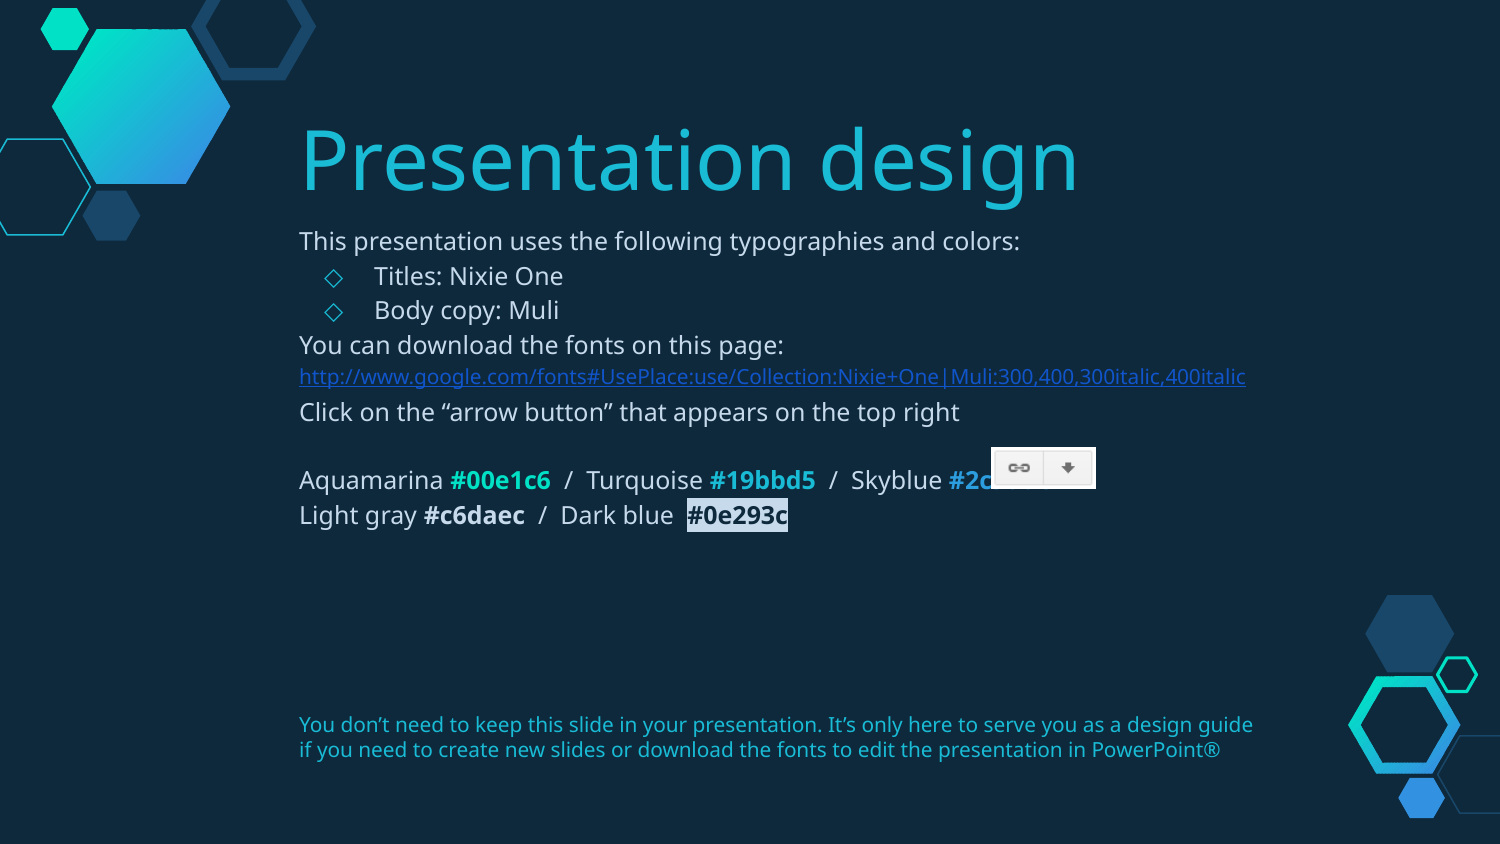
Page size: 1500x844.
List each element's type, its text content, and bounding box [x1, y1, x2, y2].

title Presentation design [284, 115, 1311, 210]
text_box You don’t need to keep this slide in your presentation. It’s only here to serve you as a design guide if you need to create new slides or download the fonts to edit the presentation in PowerPoint® [284, 696, 1275, 785]
list This presentation uses the following typographies and colors: Titles: Nixie One Body copy: Muli You can download the fonts on this page: http://www.google.com/fonts#UsePlace:use/Collection:Nixie+One|Muli:300,400,300italic,400italic Click on the “arrow button” that appears on the top right Aquamarina #00e1c6 / Turquoise #19bbd5 / Skyblue #2c9dde / Light gray #c6daec / Dark blue #0e293c [284, 210, 1425, 635]
picture [990, 447, 1096, 490]
